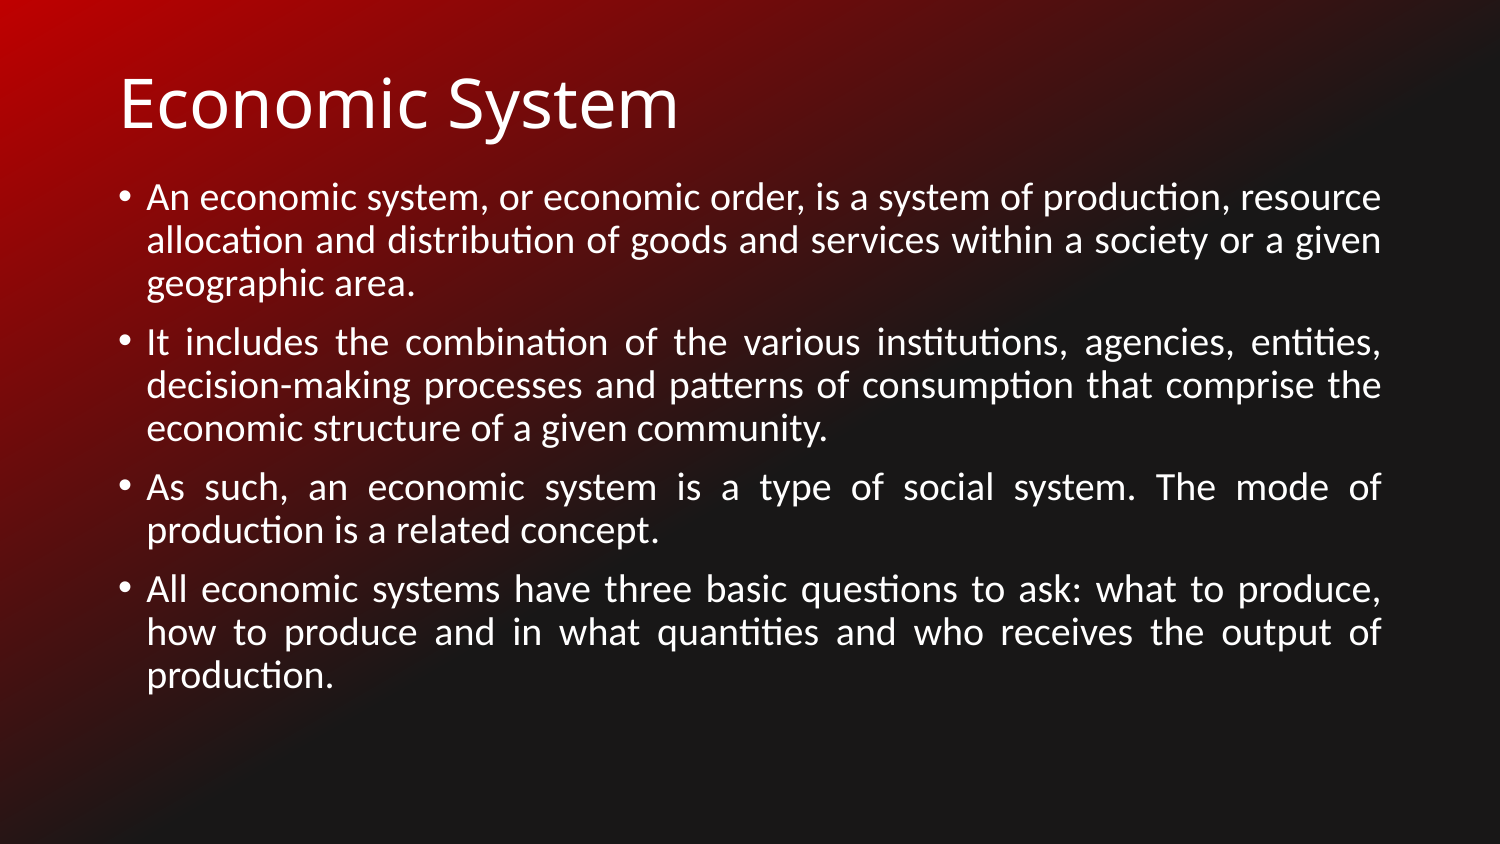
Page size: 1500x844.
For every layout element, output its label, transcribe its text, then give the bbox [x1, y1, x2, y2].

title Economic System [103, 44, 1397, 168]
list An economic system, or economic order, is a system of production, resource allocation and distribution of goods and services within a society or a given geographic area. It includes the combination of the various institutions, agencies, entities, decision-making processes and patterns of consumption that comprise the economic structure of a given community. As such, an economic system is a type of social system. The mode of production is a related concept. All economic systems have three basic questions to ask: what to produce, how to produce and in what quantities and who receives the output of production. [103, 168, 1397, 760]
